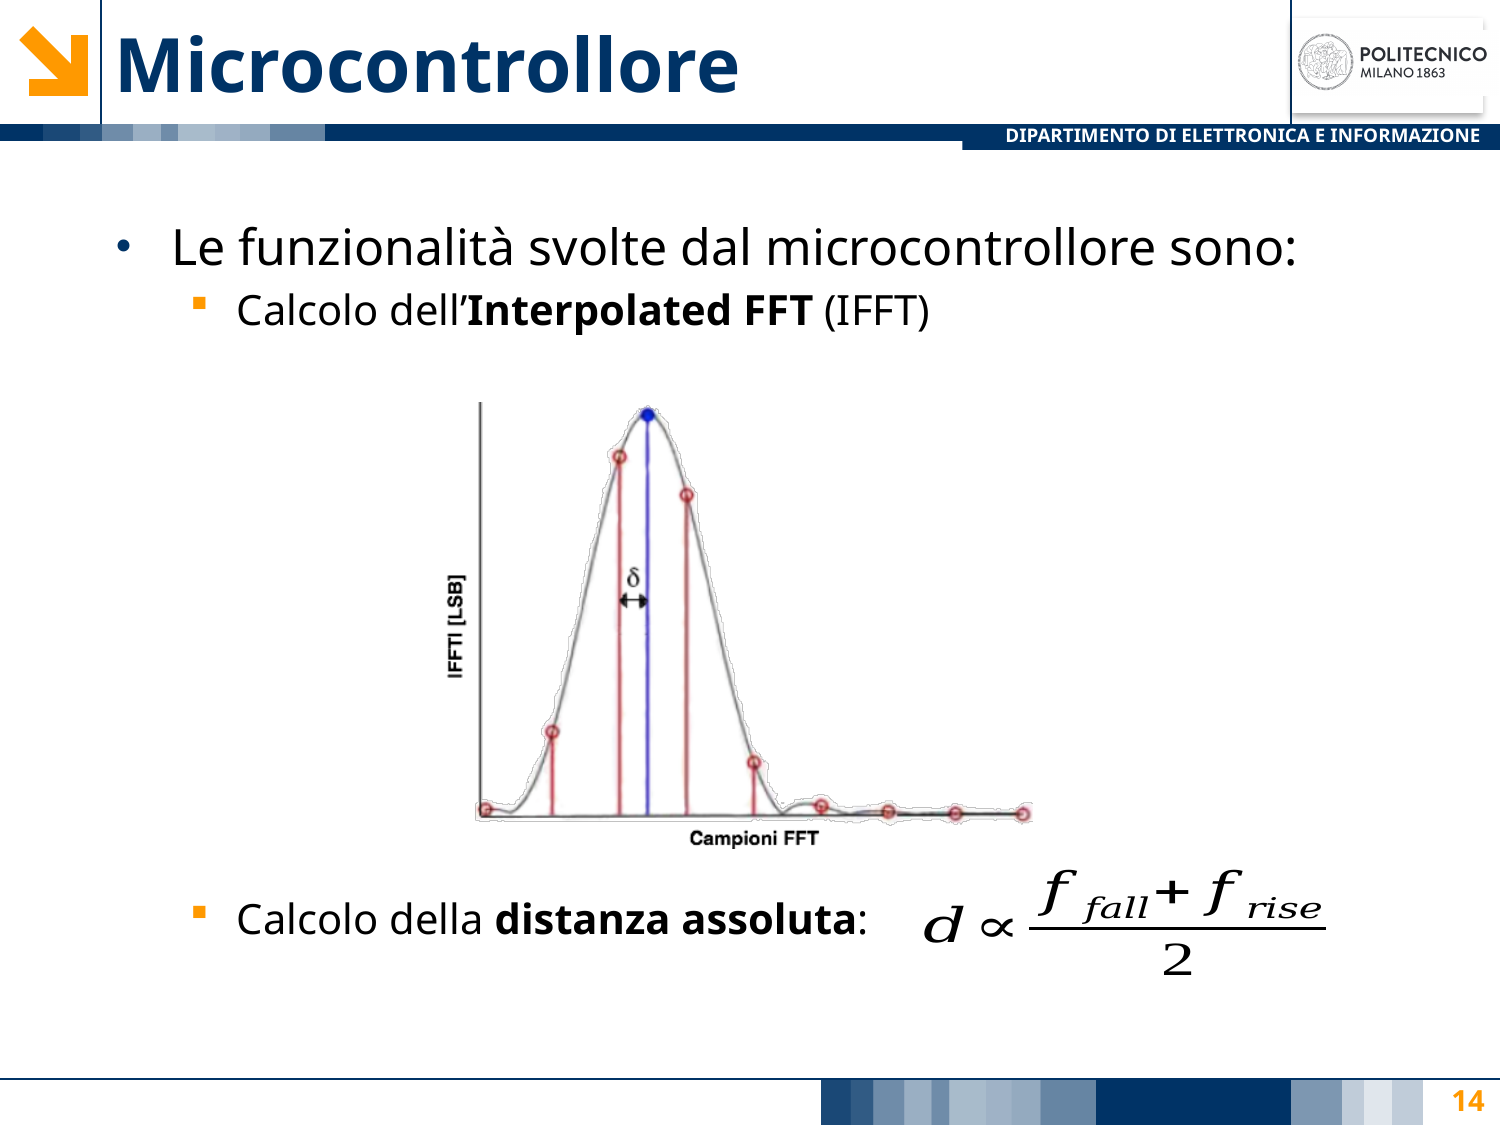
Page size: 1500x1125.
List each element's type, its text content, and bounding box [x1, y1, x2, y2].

list Le funzionalità svolte dal microcontrollore sono: Calcolo dell’Interpolated FFT (IFFT) Calcolo della distanza assoluta: [99, 148, 1375, 1016]
picture [442, 402, 1033, 849]
picture [0, 1078, 1187, 1125]
slide_number 14 [1187, 1074, 1500, 1125]
title Microcontrollore [99, 0, 1276, 126]
picture [1139, 131, 1146, 137]
picture [0, 0, 1500, 141]
picture [1251, 131, 1258, 137]
picture [1367, 131, 1374, 137]
picture [1443, 131, 1450, 137]
